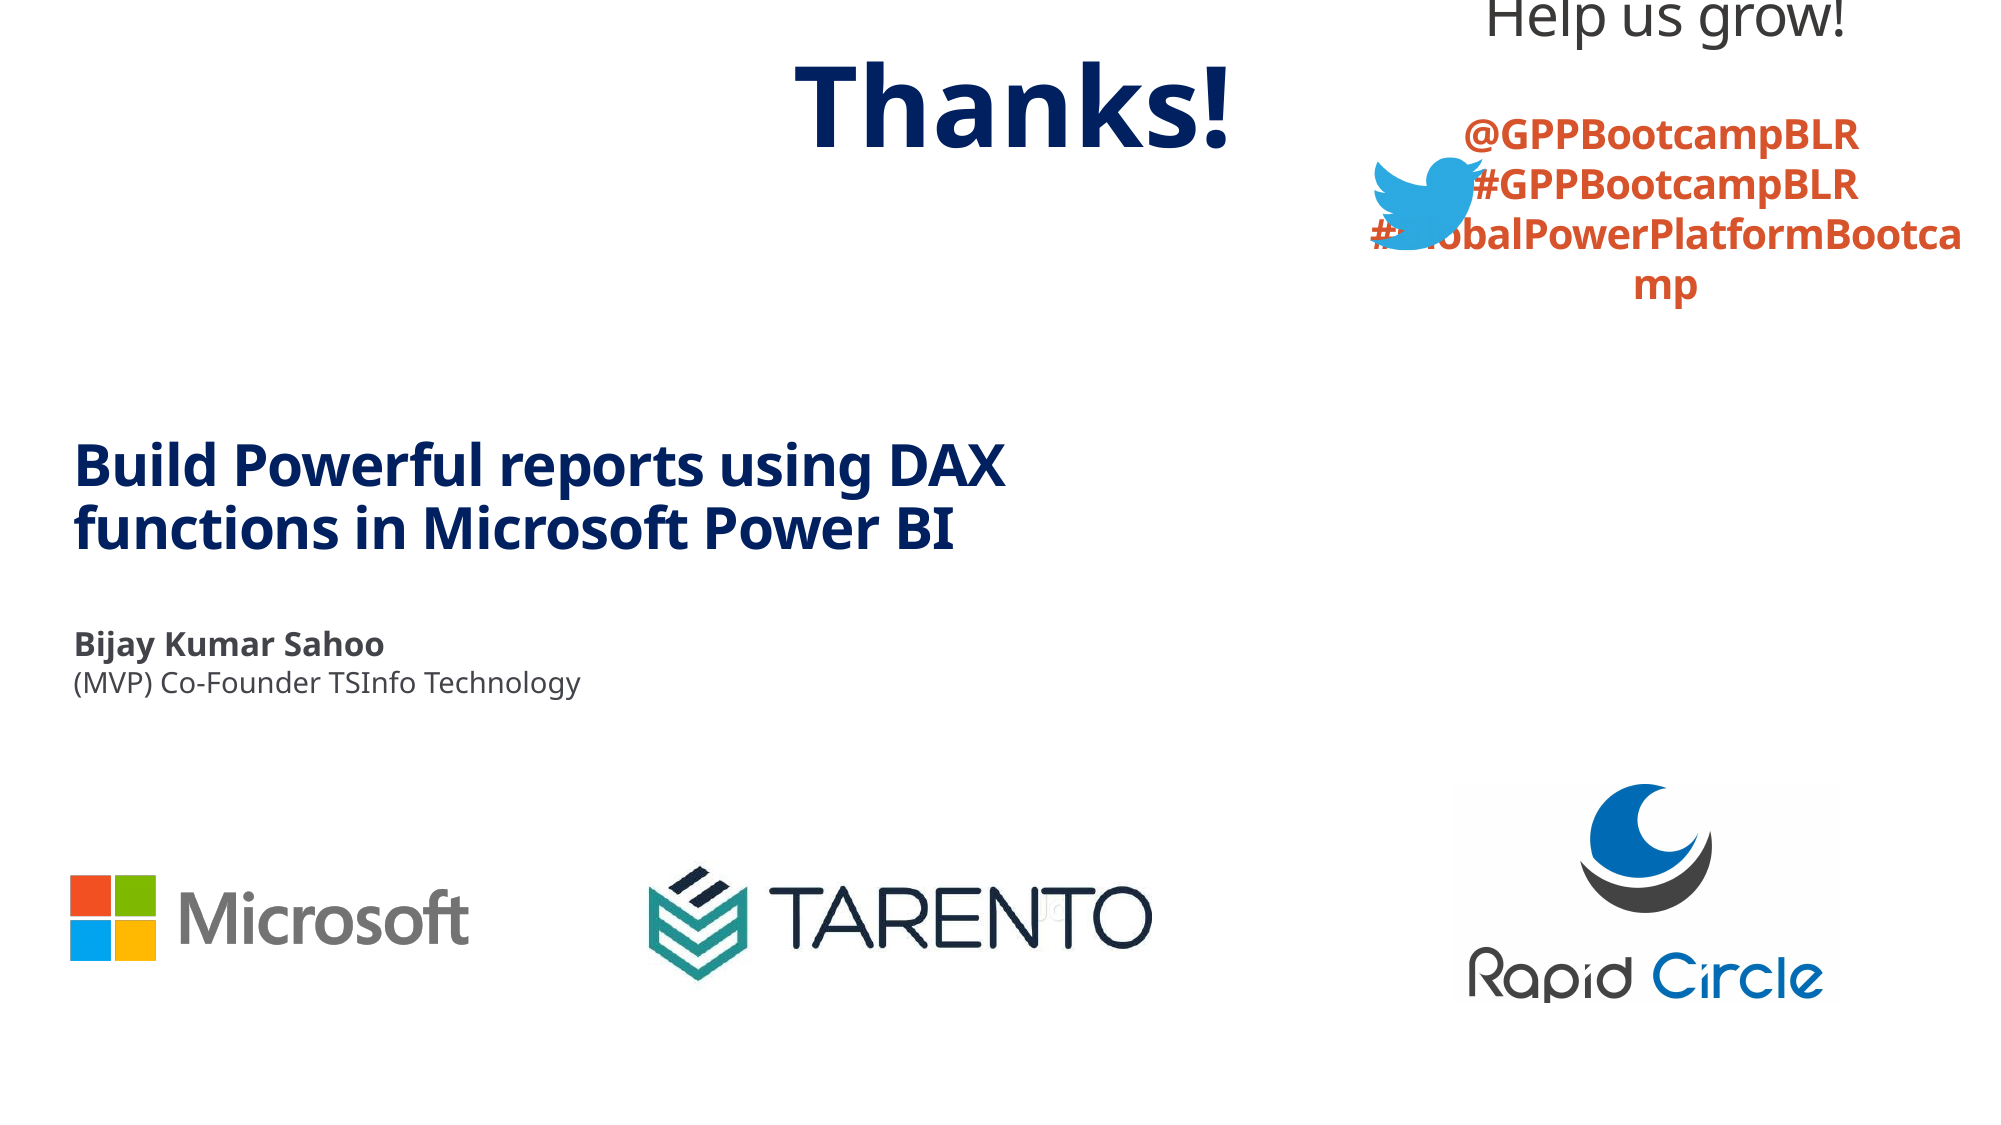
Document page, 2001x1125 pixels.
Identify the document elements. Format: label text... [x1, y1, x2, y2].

picture [70, 824, 523, 992]
list (MVP) Co-Founder TSInfo Technology [73, 668, 743, 733]
picture [635, 796, 1158, 1005]
title Build Powerful reports using DAX functions in Microsoft Power BI [73, 435, 1052, 563]
picture [1350, 126, 1505, 281]
picture [1452, 784, 1840, 1003]
list Bijay Kumar Sahoo [73, 628, 743, 665]
